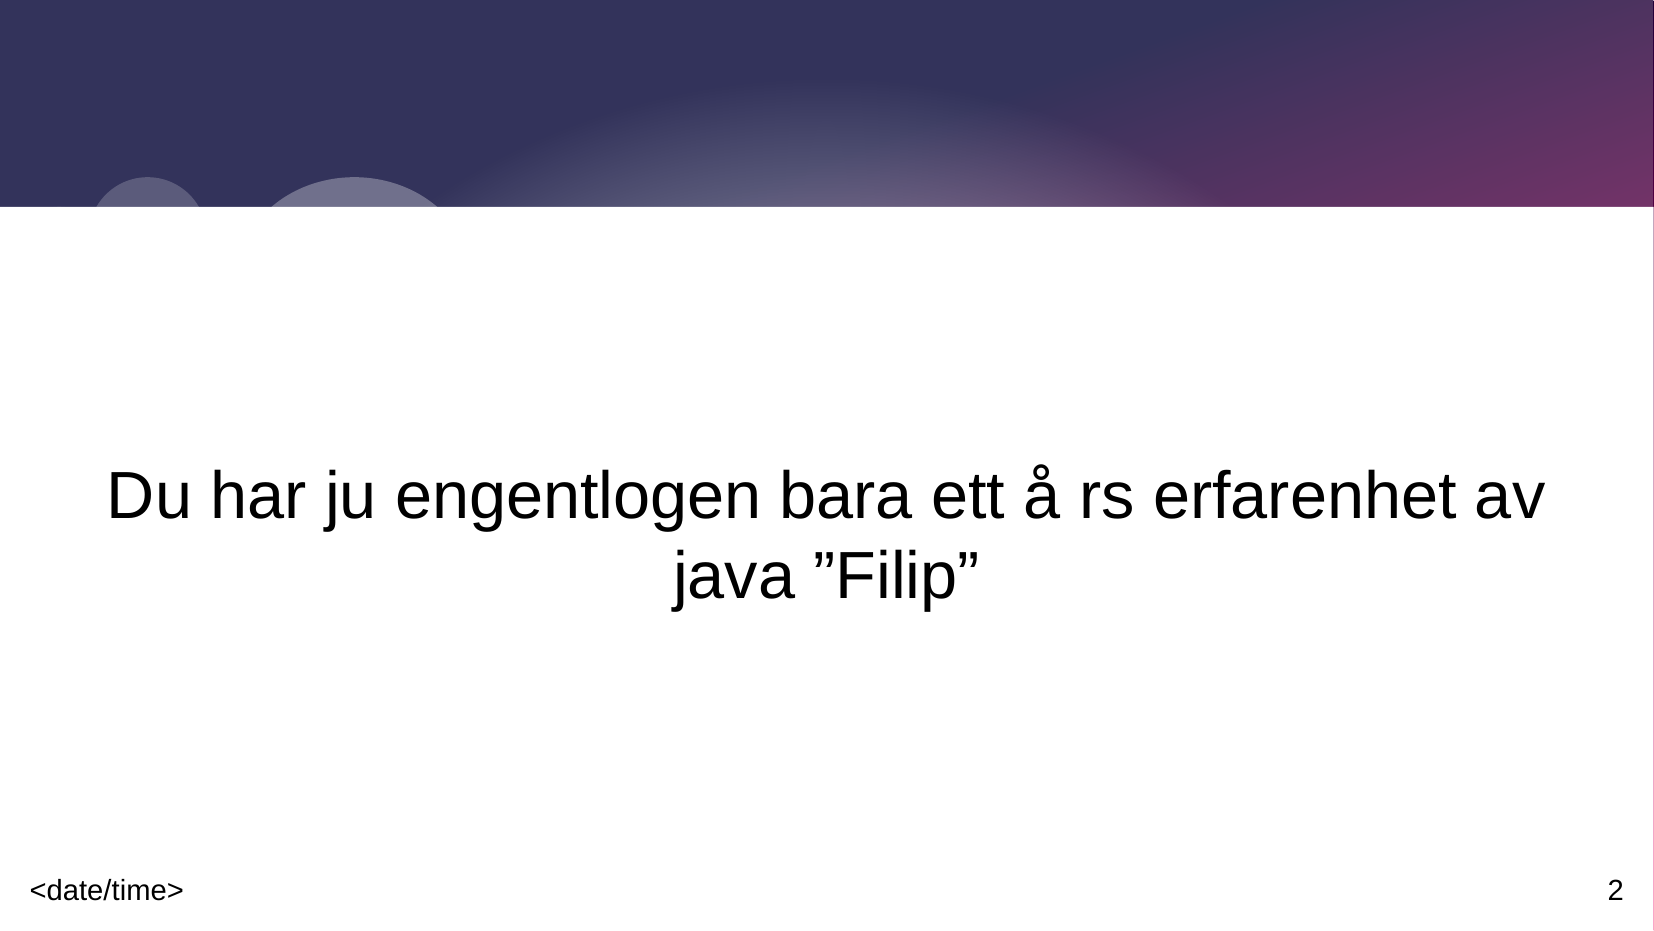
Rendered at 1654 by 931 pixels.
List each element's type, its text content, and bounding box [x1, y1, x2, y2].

subtitle Du har ju engentlogen bara ett å rs erfarenhet av java ”Filip” [88, 236, 1565, 827]
